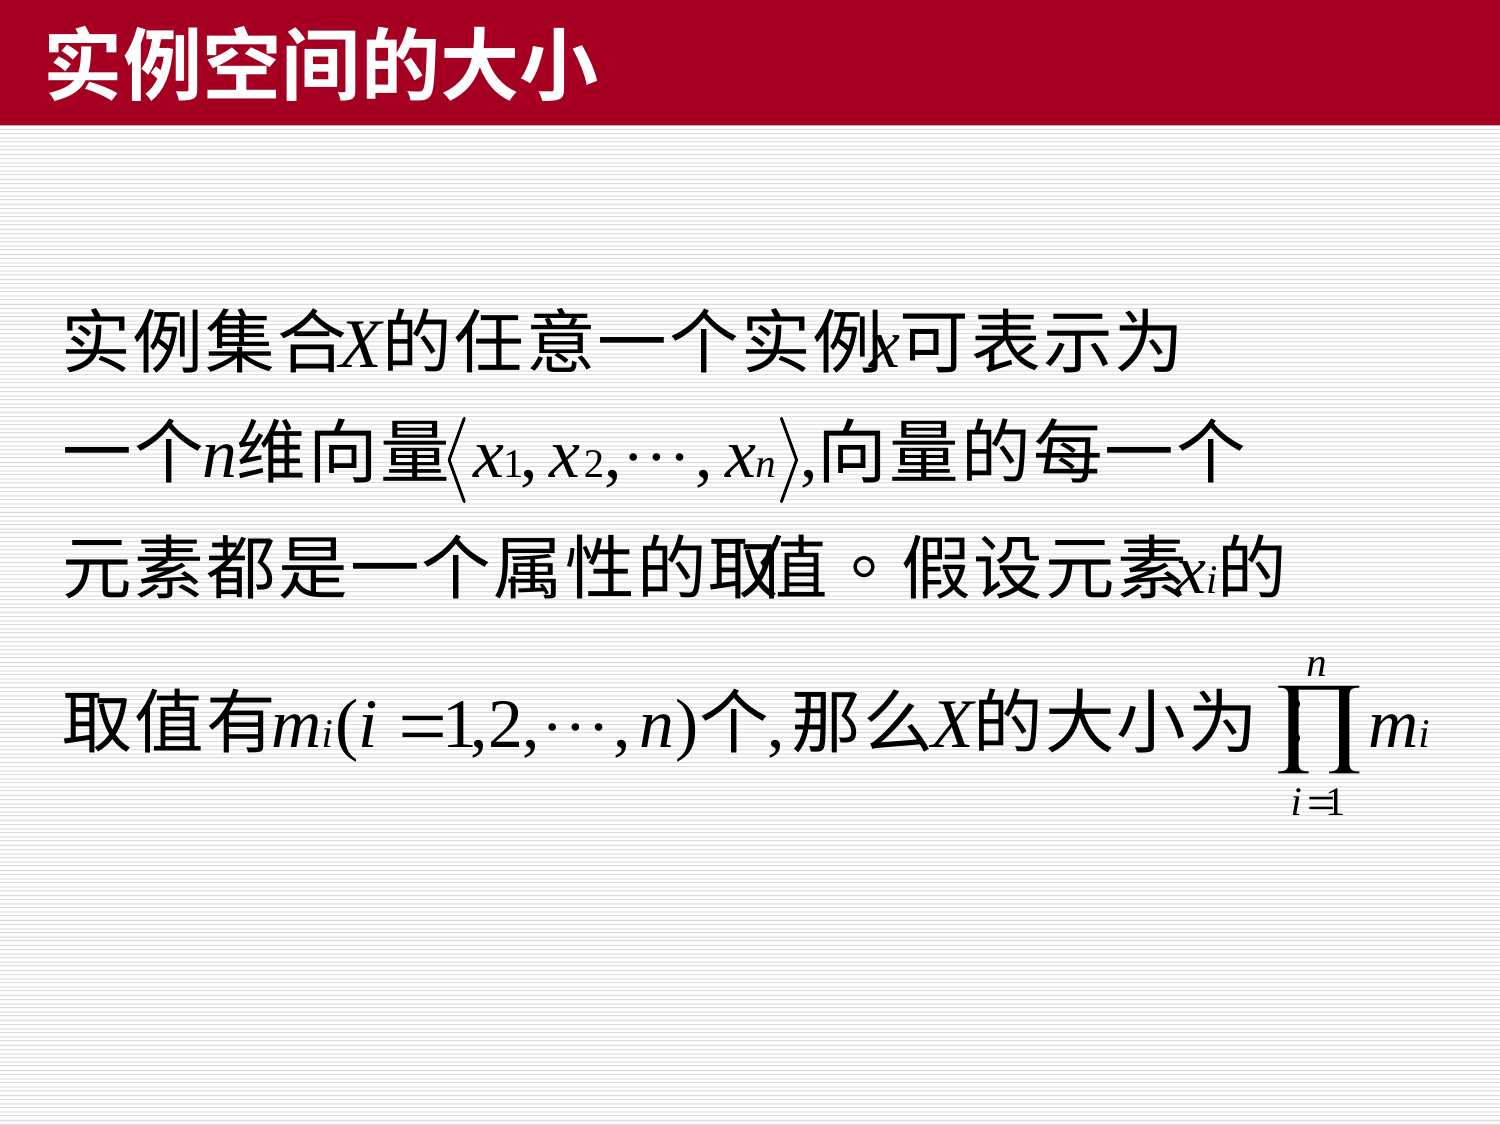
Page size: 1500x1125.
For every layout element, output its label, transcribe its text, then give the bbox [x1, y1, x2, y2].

title 实例空间的大小 [0, 0, 1500, 126]
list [54, 295, 1446, 830]
picture [0, 126, 1500, 1125]
